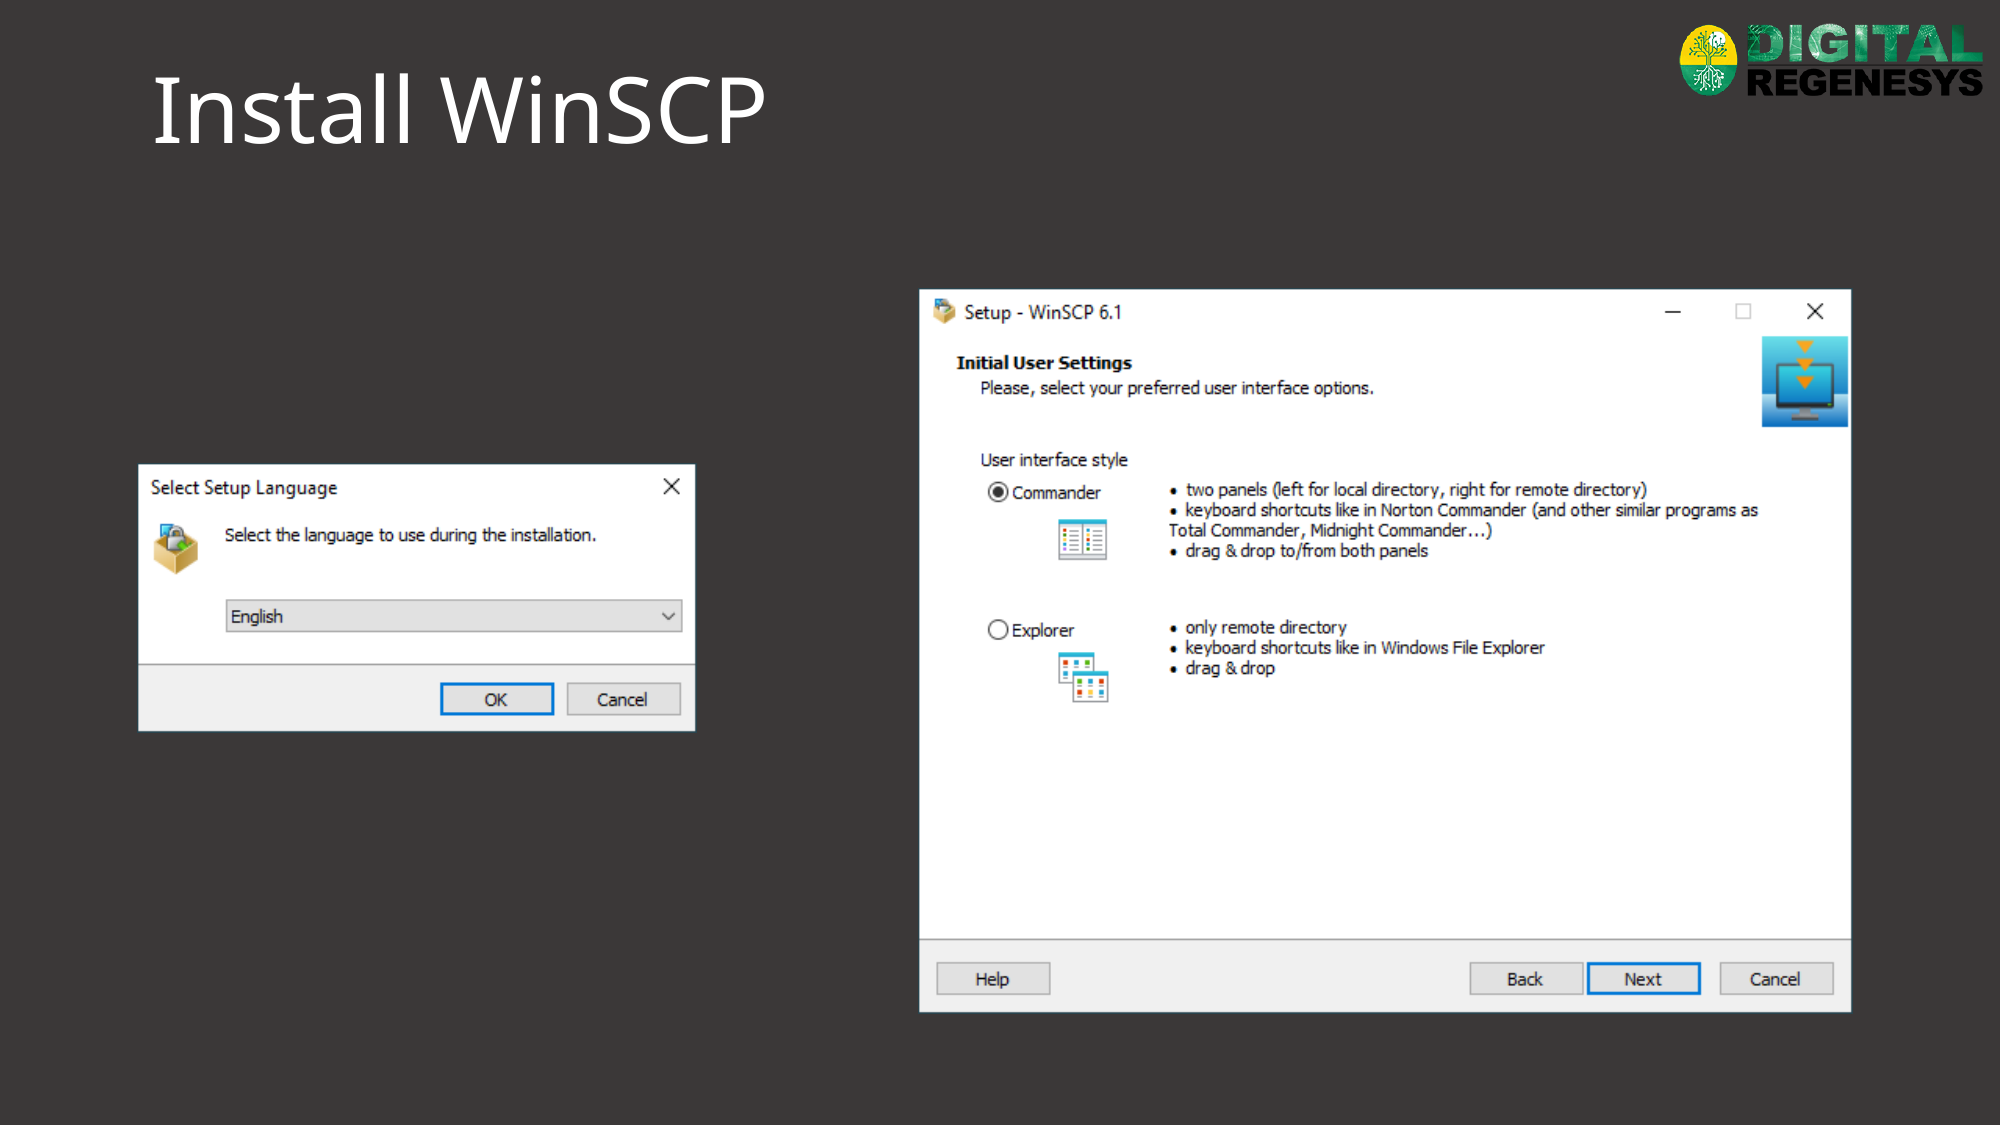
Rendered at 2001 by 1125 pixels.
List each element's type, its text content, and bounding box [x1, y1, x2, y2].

title Install WinSCP [137, 59, 1863, 278]
picture [137, 463, 697, 733]
picture [1679, 20, 1989, 99]
picture [918, 288, 1853, 1014]
